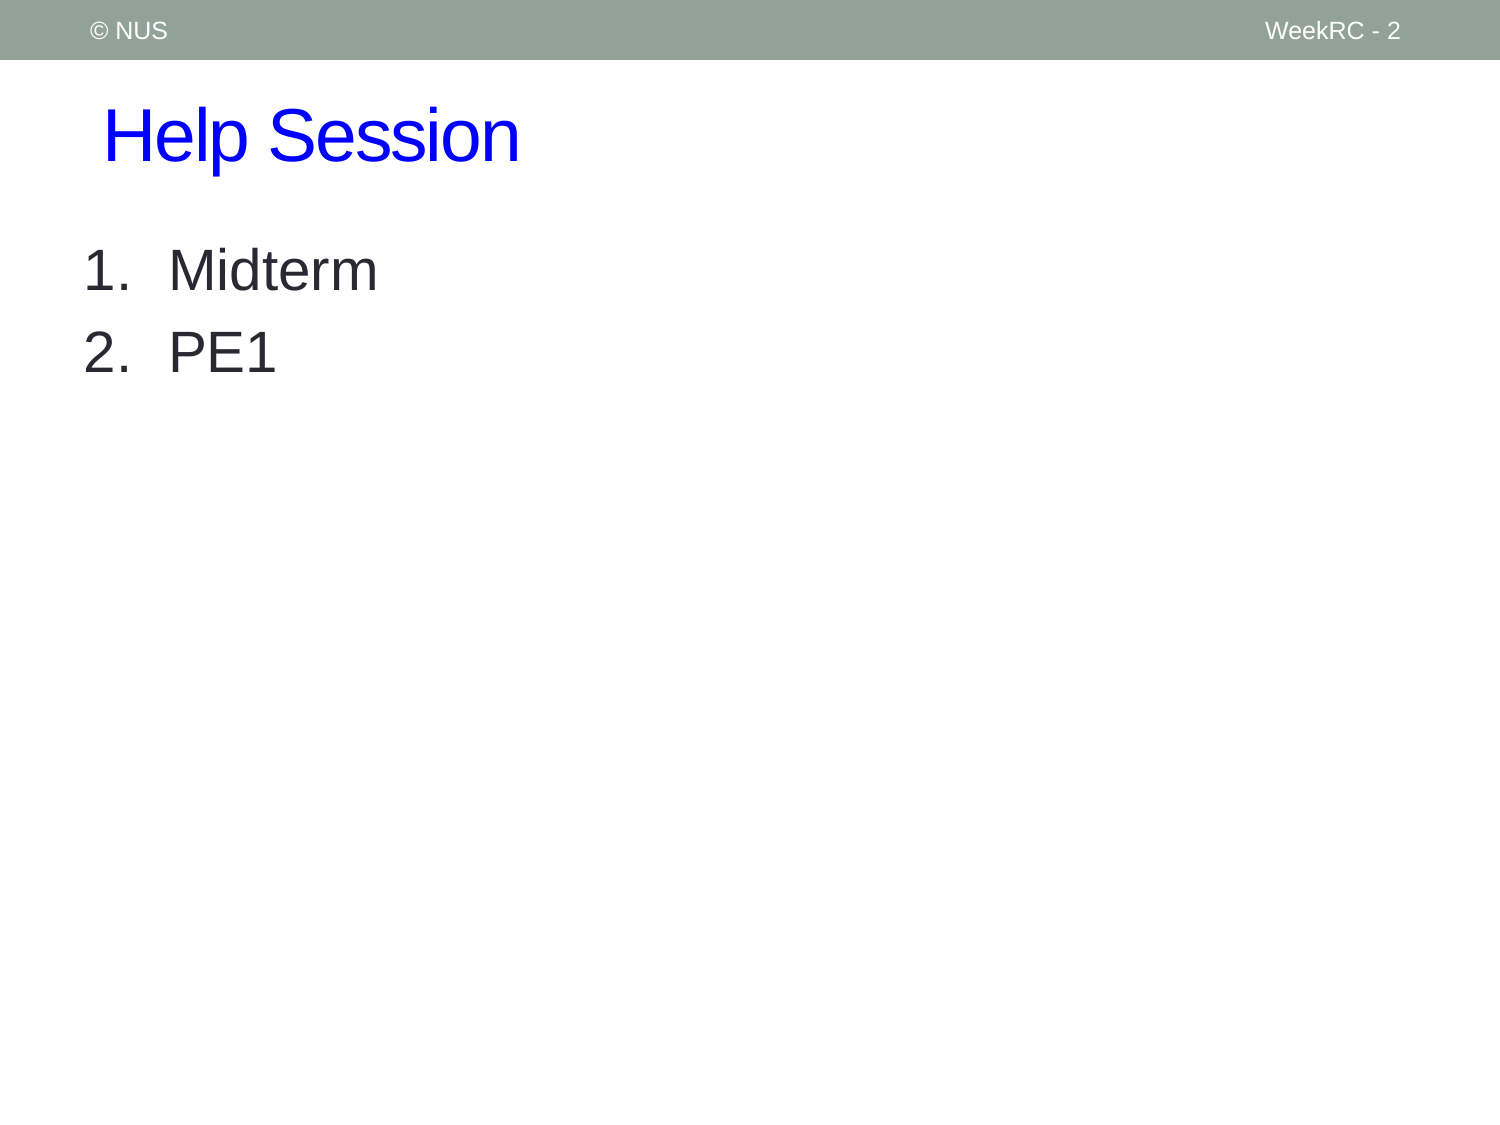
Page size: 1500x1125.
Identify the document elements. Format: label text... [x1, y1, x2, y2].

slide_number WeekRC - 2 [1250, 3, 1425, 57]
slide_number © NUS [75, 3, 550, 57]
title Help Session [87, 62, 1463, 200]
list Midterm PE1 [68, 224, 1450, 963]
